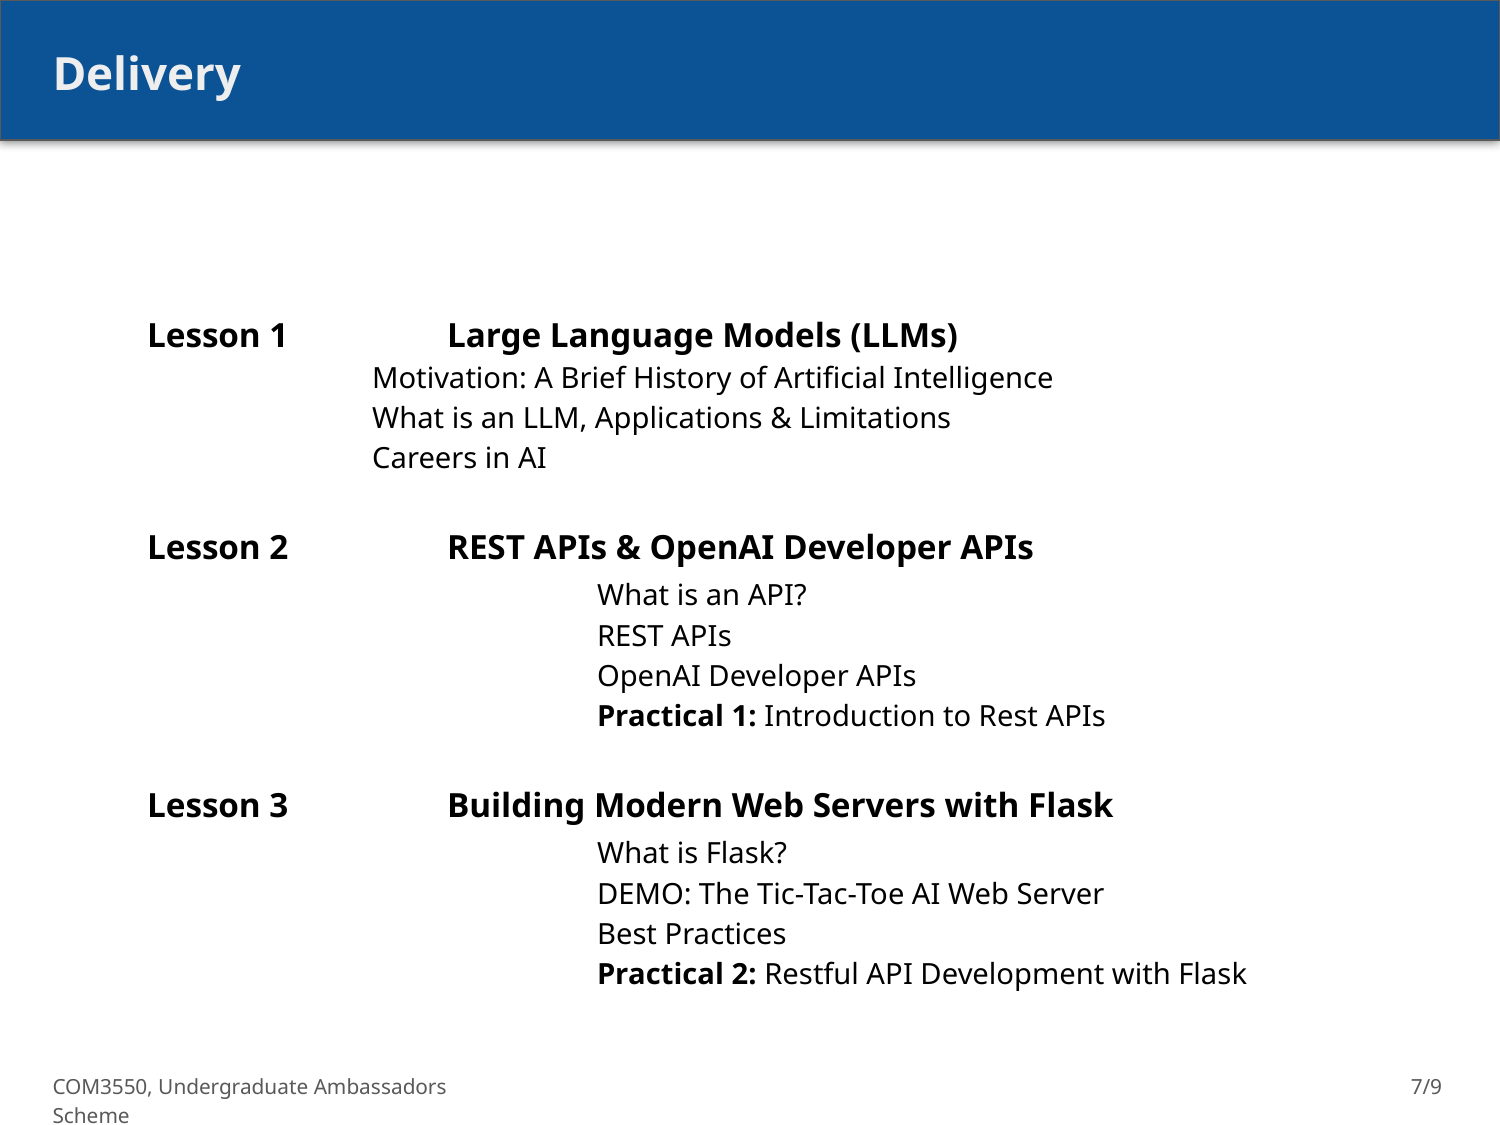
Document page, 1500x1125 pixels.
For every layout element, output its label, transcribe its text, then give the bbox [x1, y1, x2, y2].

text_box 7/9 [1395, 1054, 1486, 1125]
text_box [0, 0, 1500, 140]
text_box Delivery [37, 29, 1466, 111]
text_box COM3550, Undergraduate Ambassadors Scheme [37, 1054, 526, 1125]
text_box Lesson 1 Large Language Models (LLMs) Motivation: A Brief History of Artificial Intelligence What is an LLM, Applications & Limitations Careers in AI Lesson 2 REST APIs & OpenAI Developer APIs What is an API? REST APIs OpenAI Developer APIs Practical 1: Introduction to Rest APIs Lesson 3 Building Modern Web Servers with Flask What is Flask? DEMO: The Tic-Tac-Toe AI Web Server Best Practices Practical 2: Restful API Development with Flask [132, 292, 1429, 1055]
